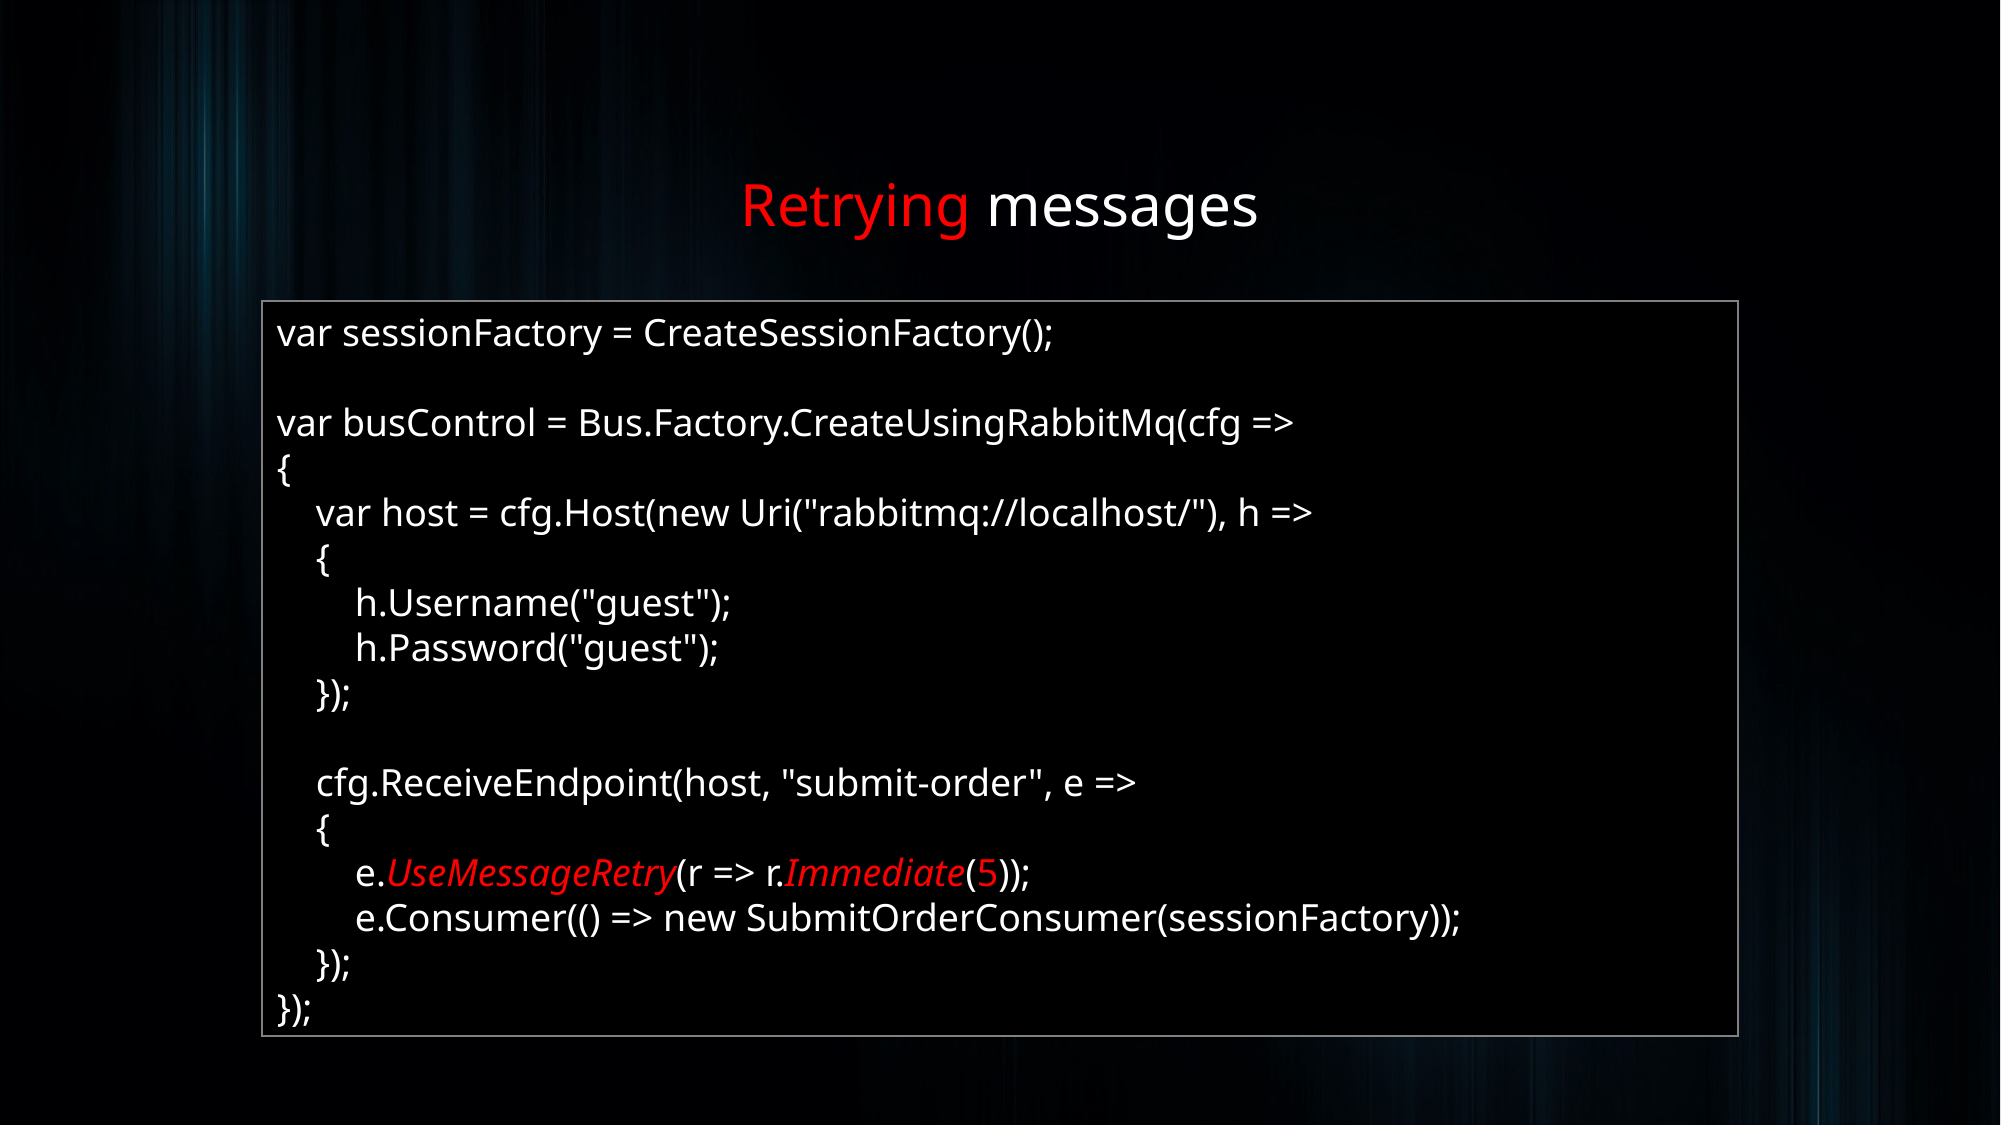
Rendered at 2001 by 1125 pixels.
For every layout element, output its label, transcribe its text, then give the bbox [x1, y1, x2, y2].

text_box var sessionFactory = CreateSessionFactory(); var busControl = Bus.Factory.CreateUsingRabbitMq(cfg => { var host = cfg.Host(new Uri("rabbitmq://localhost/"), h => { h.Username("guest"); h.Password("guest"); }); cfg.ReceiveEndpoint(host, "submit-order", e => { e.UseMessageRetry(r => r.Immediate(5)); e.Consumer(() => new SubmitOrderConsumer(sessionFactory)); }); }); [260, 300, 1739, 1038]
picture [0, 0, 2001, 1125]
text_box Retrying messages [273, 157, 1727, 249]
